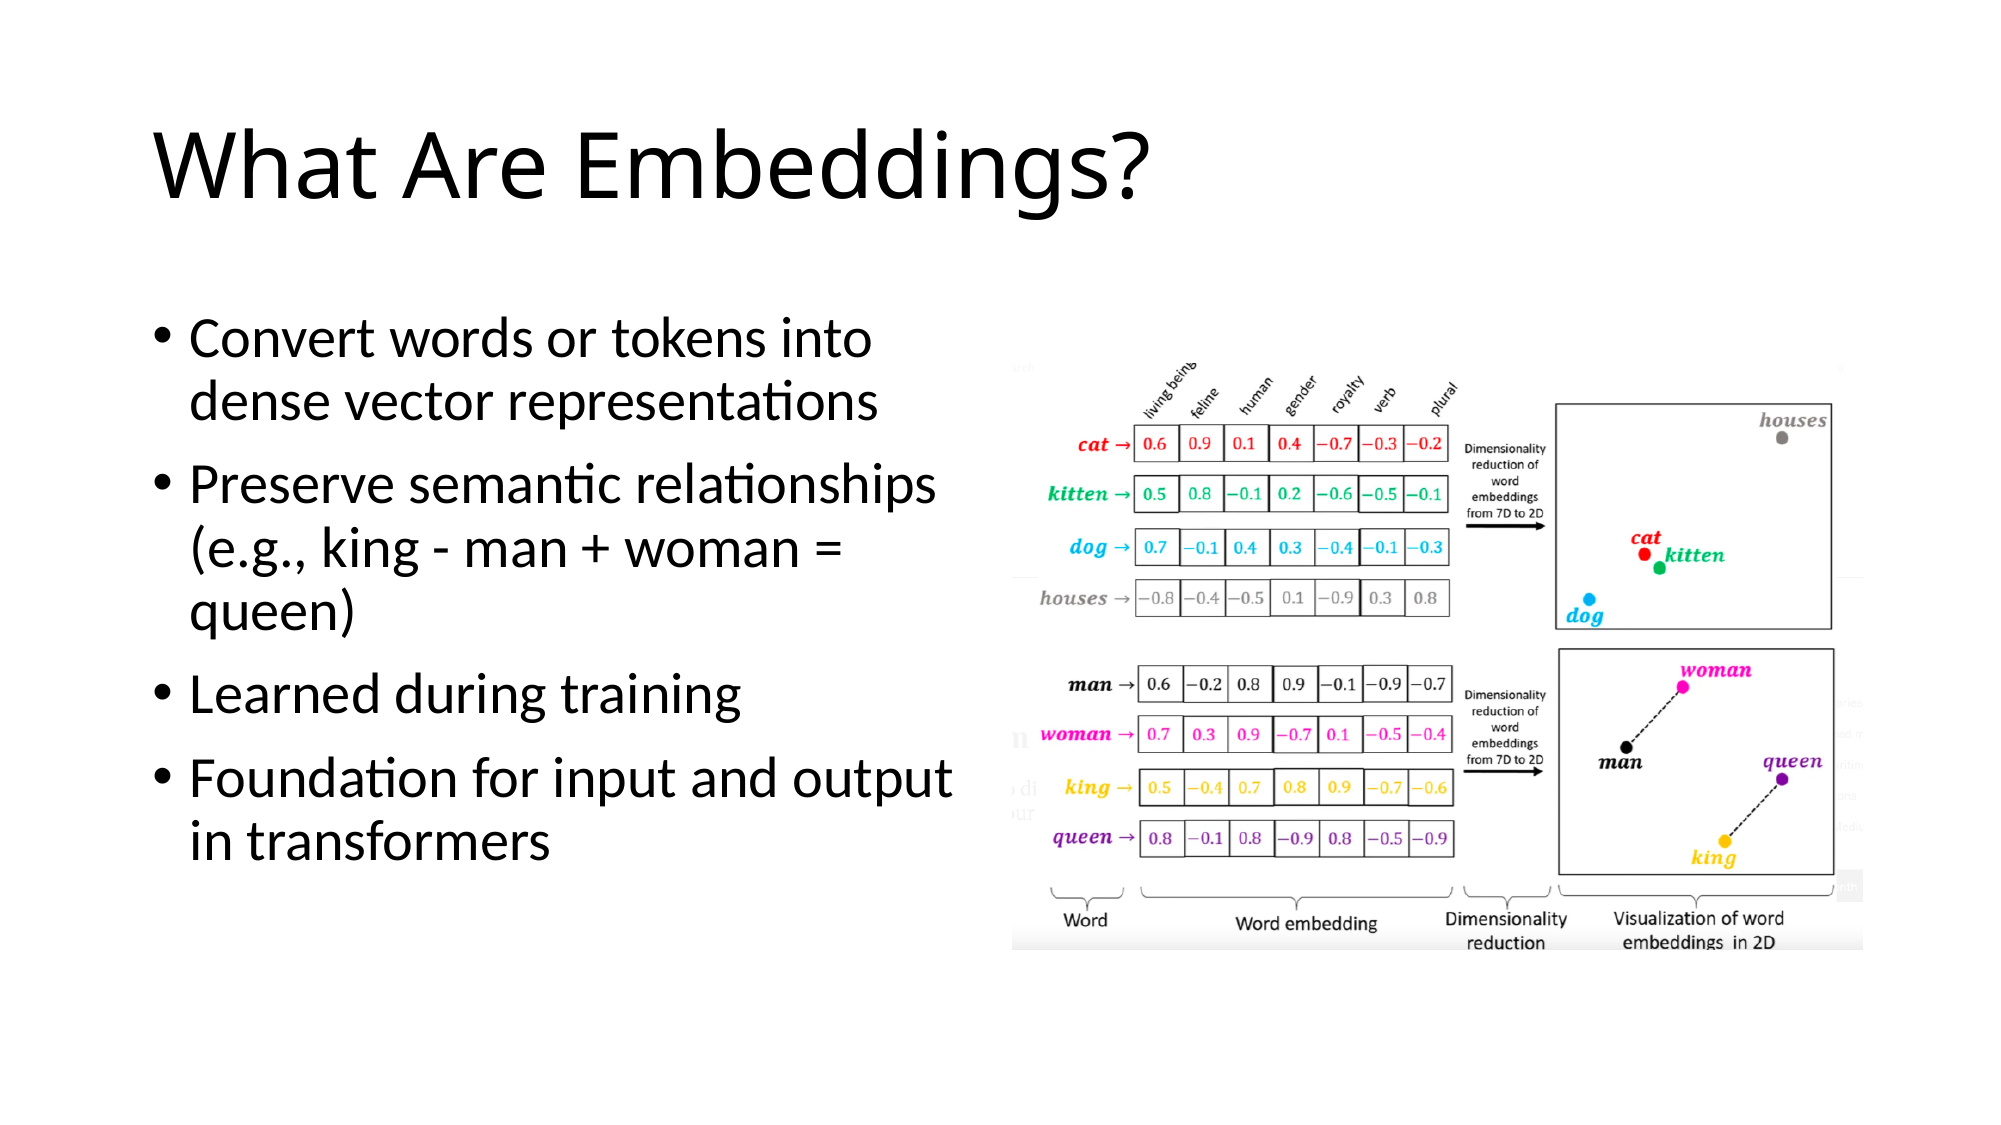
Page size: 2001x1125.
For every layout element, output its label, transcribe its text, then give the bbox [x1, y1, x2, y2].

title What Are Embeddings? [137, 59, 1863, 278]
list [1012, 363, 1863, 950]
list Convert words or tokens into dense vector representations Preserve semantic relationships (e.g., king - man + woman = queen) Learned during training Foundation for input and output in transformers [137, 299, 988, 1014]
